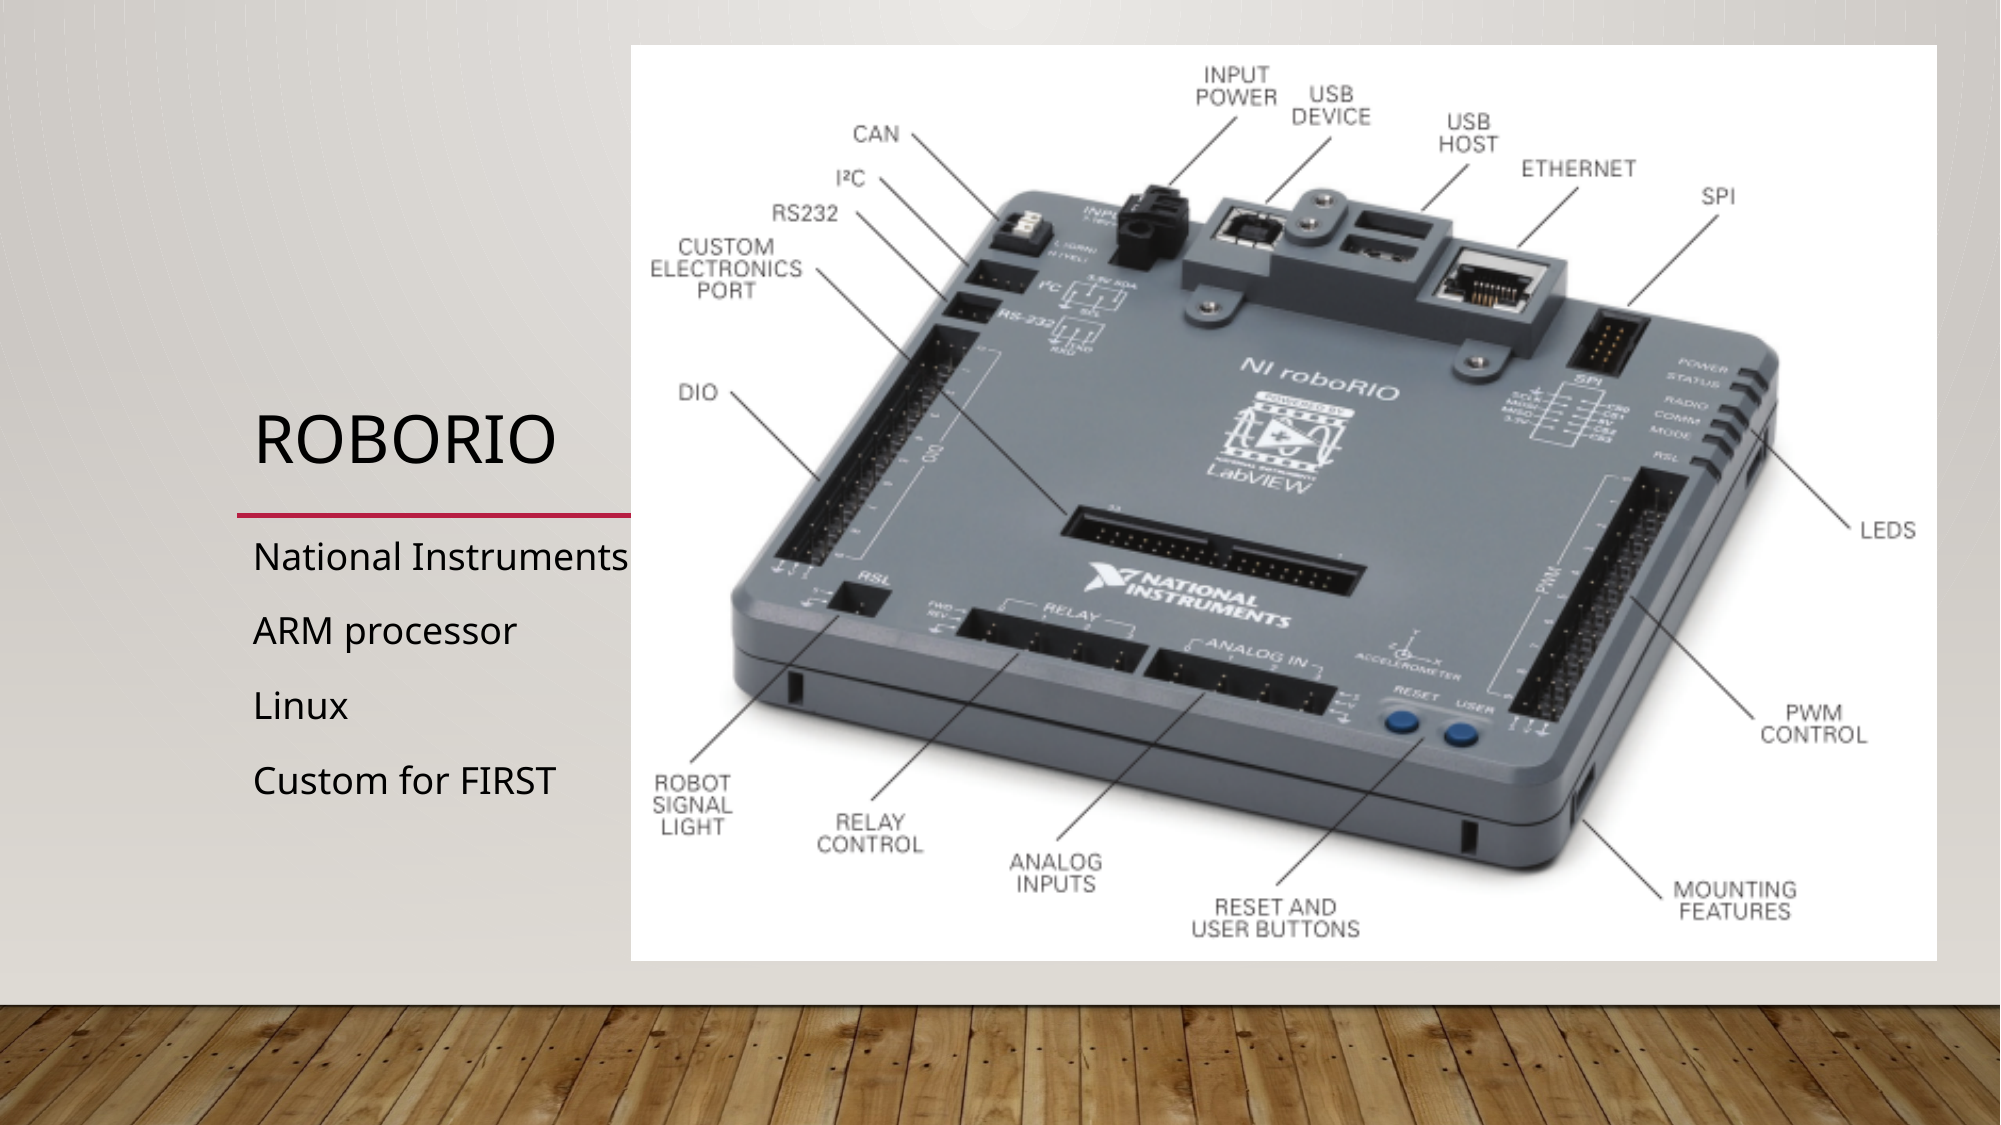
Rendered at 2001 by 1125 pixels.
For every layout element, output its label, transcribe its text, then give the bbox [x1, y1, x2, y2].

picture [630, 44, 1937, 961]
picture [0, 1005, 2000, 1125]
list National Instruments ARM processor Linux Custom for FIRST [237, 516, 630, 845]
title Roborio [238, 185, 630, 486]
